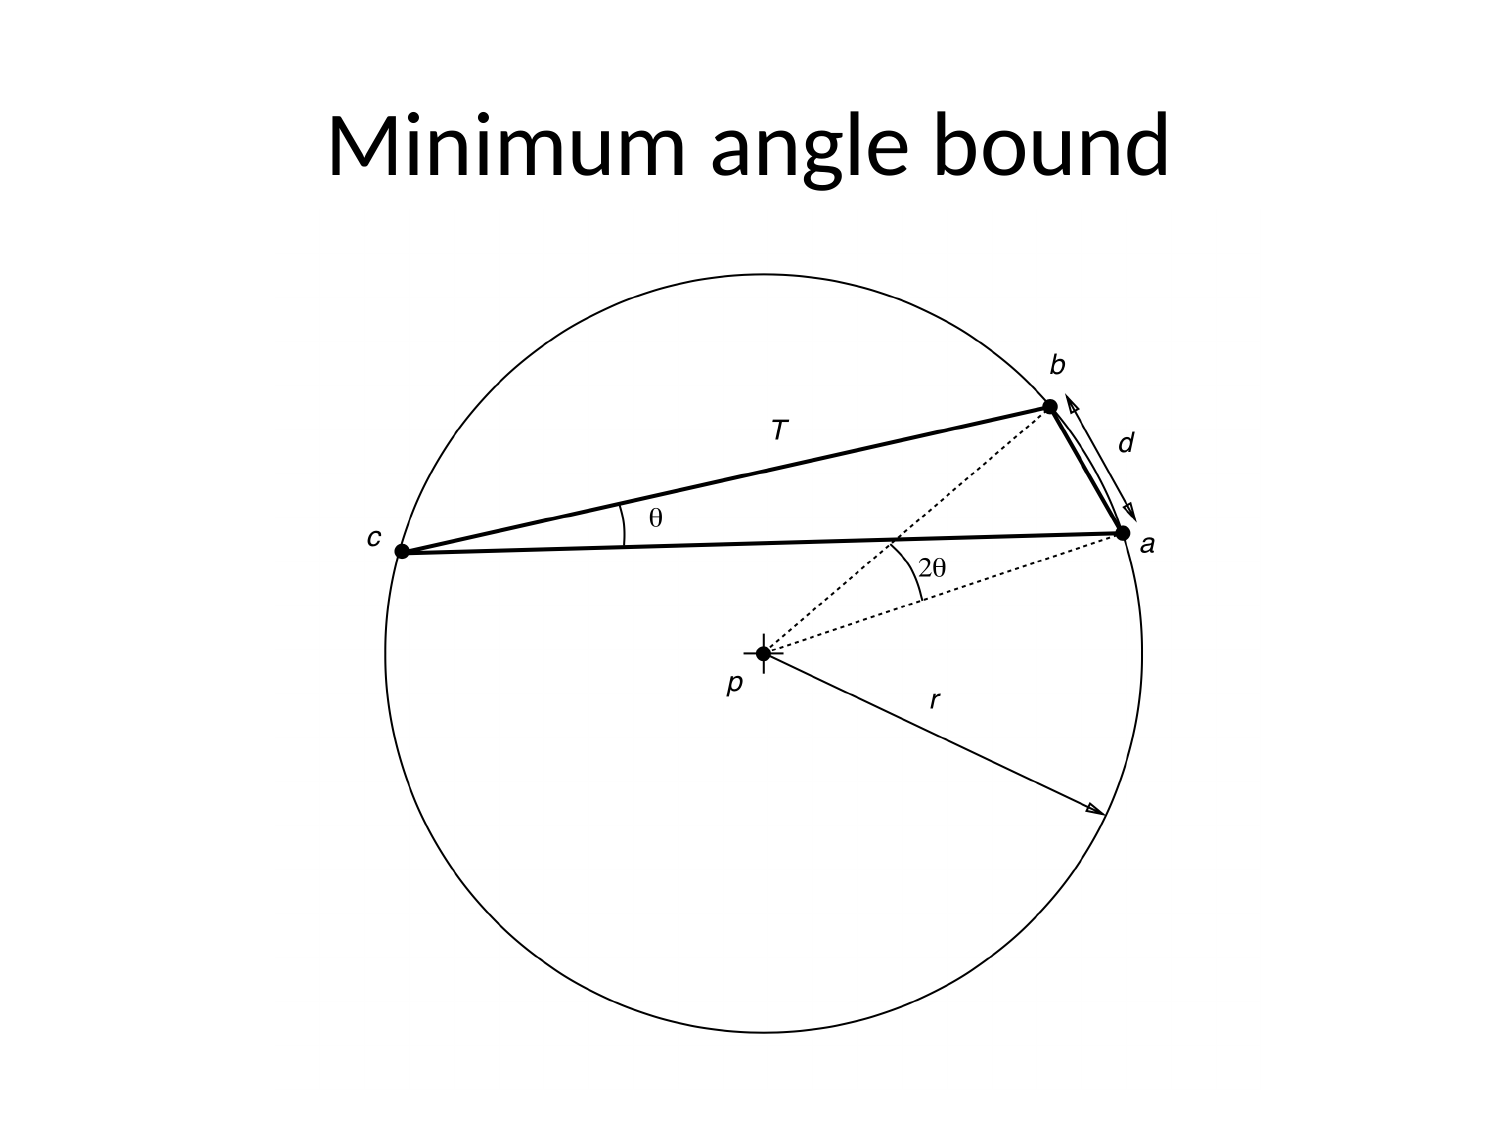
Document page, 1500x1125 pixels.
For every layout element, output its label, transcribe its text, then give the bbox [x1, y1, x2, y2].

picture [275, 209, 1261, 1091]
title Minimum angle bound [75, 45, 1425, 233]
